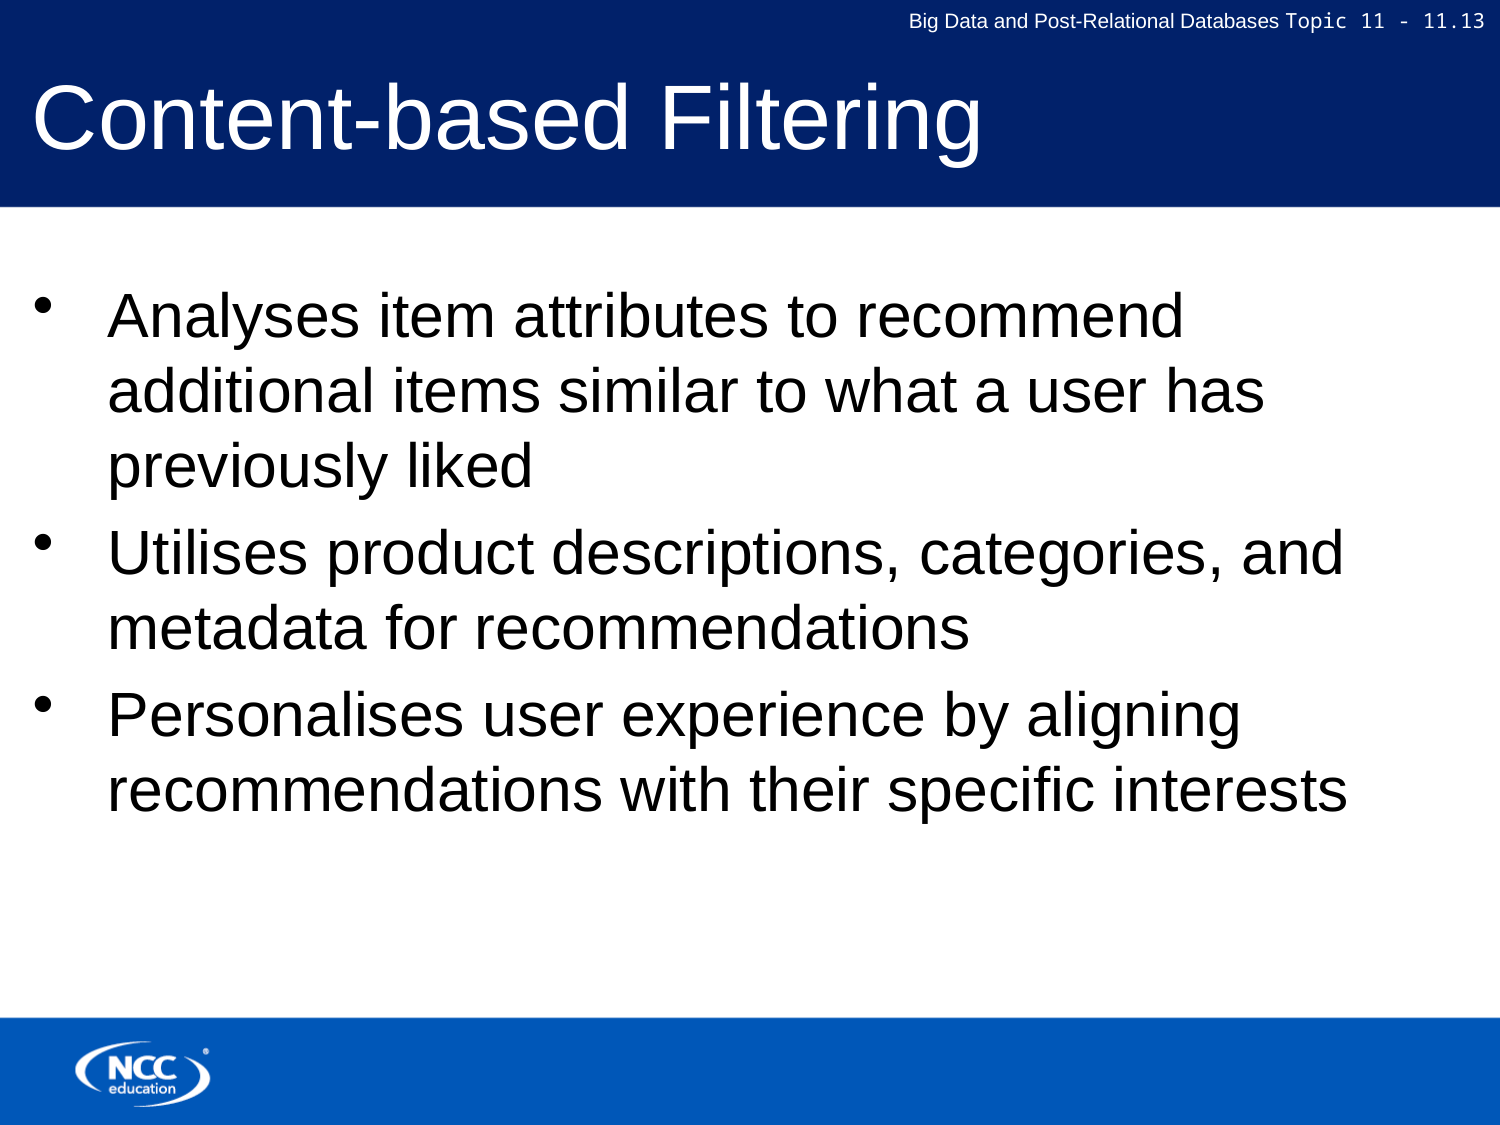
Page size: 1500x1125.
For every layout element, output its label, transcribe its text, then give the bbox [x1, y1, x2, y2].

picture [0, 0, 1500, 1125]
title Content-based Filtering [16, 19, 1459, 207]
list Analyses item attributes to recommend additional items similar to what a user has previously liked Utilises product descriptions, categories, and metadata for recommendations Personalises user experience by aligning recommendations with their specific interests [17, 267, 1471, 1012]
